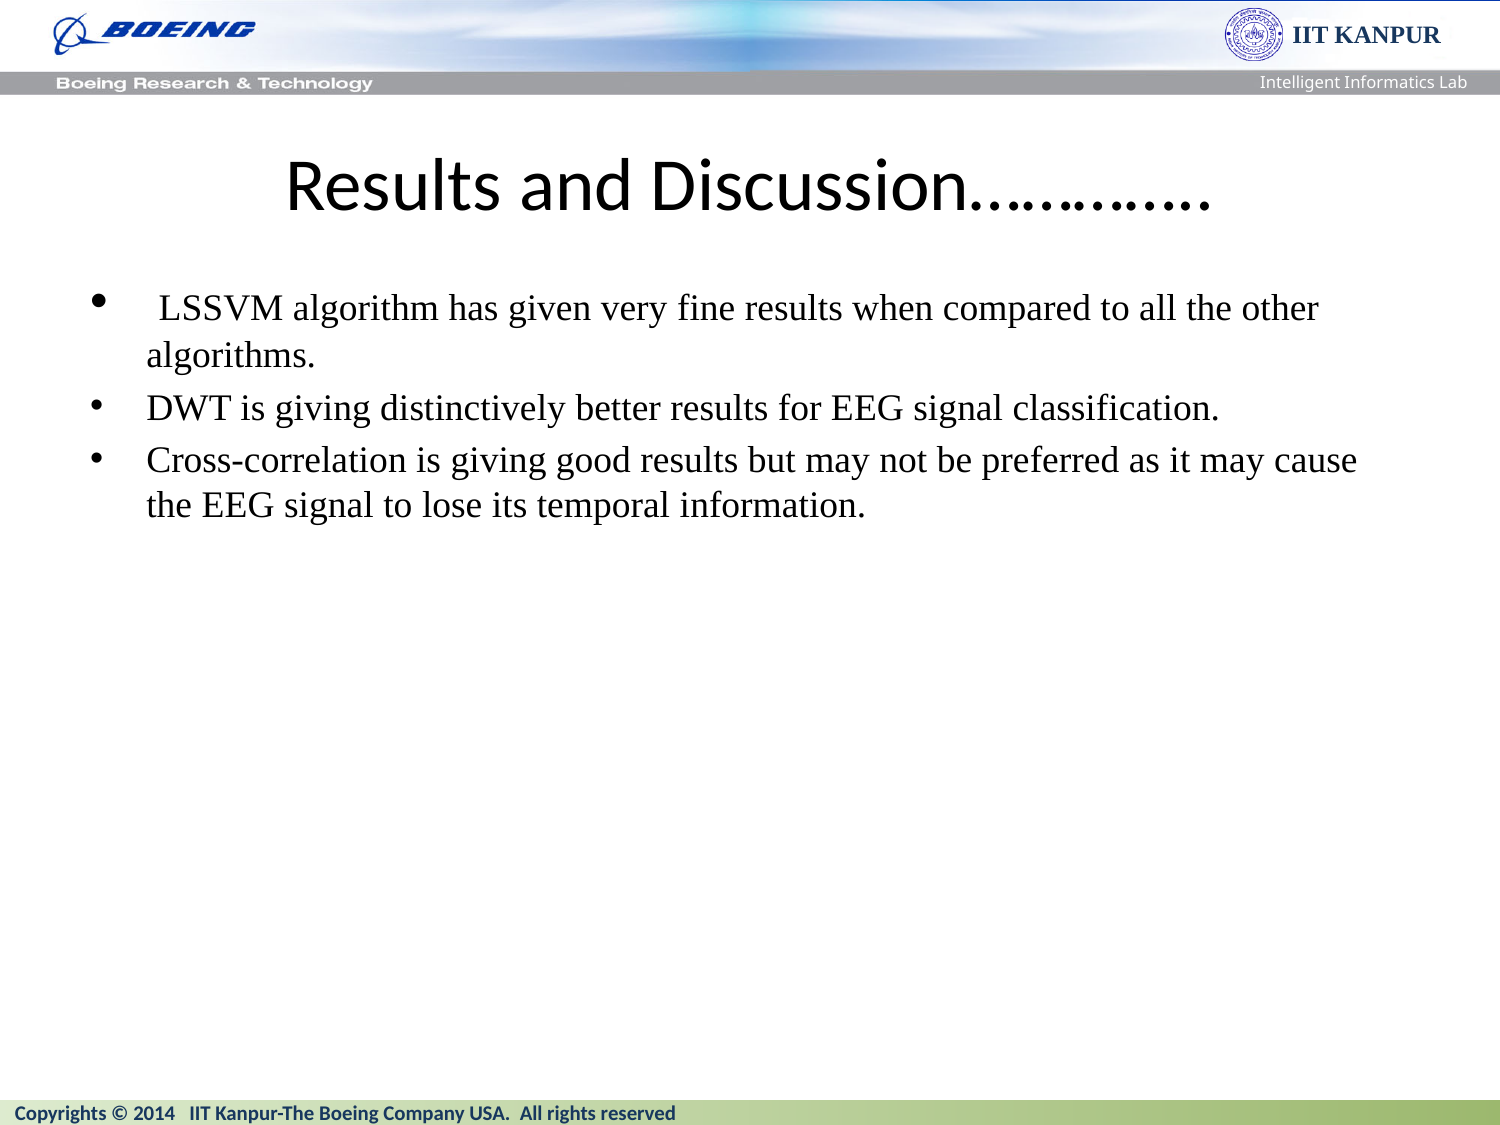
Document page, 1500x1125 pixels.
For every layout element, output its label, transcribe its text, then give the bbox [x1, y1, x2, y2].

picture [0, 0, 1500, 108]
list LSSVM algorithm has given very fine results when compared to all the other algorithms. DWT is giving distinctively better results for EEG signal classification. Cross-correlation is giving good results but may not be preferred as it may cause the EEG signal to lose its temporal information. [73, 260, 1427, 1027]
title Results and Discussion………….. [75, 111, 1425, 250]
